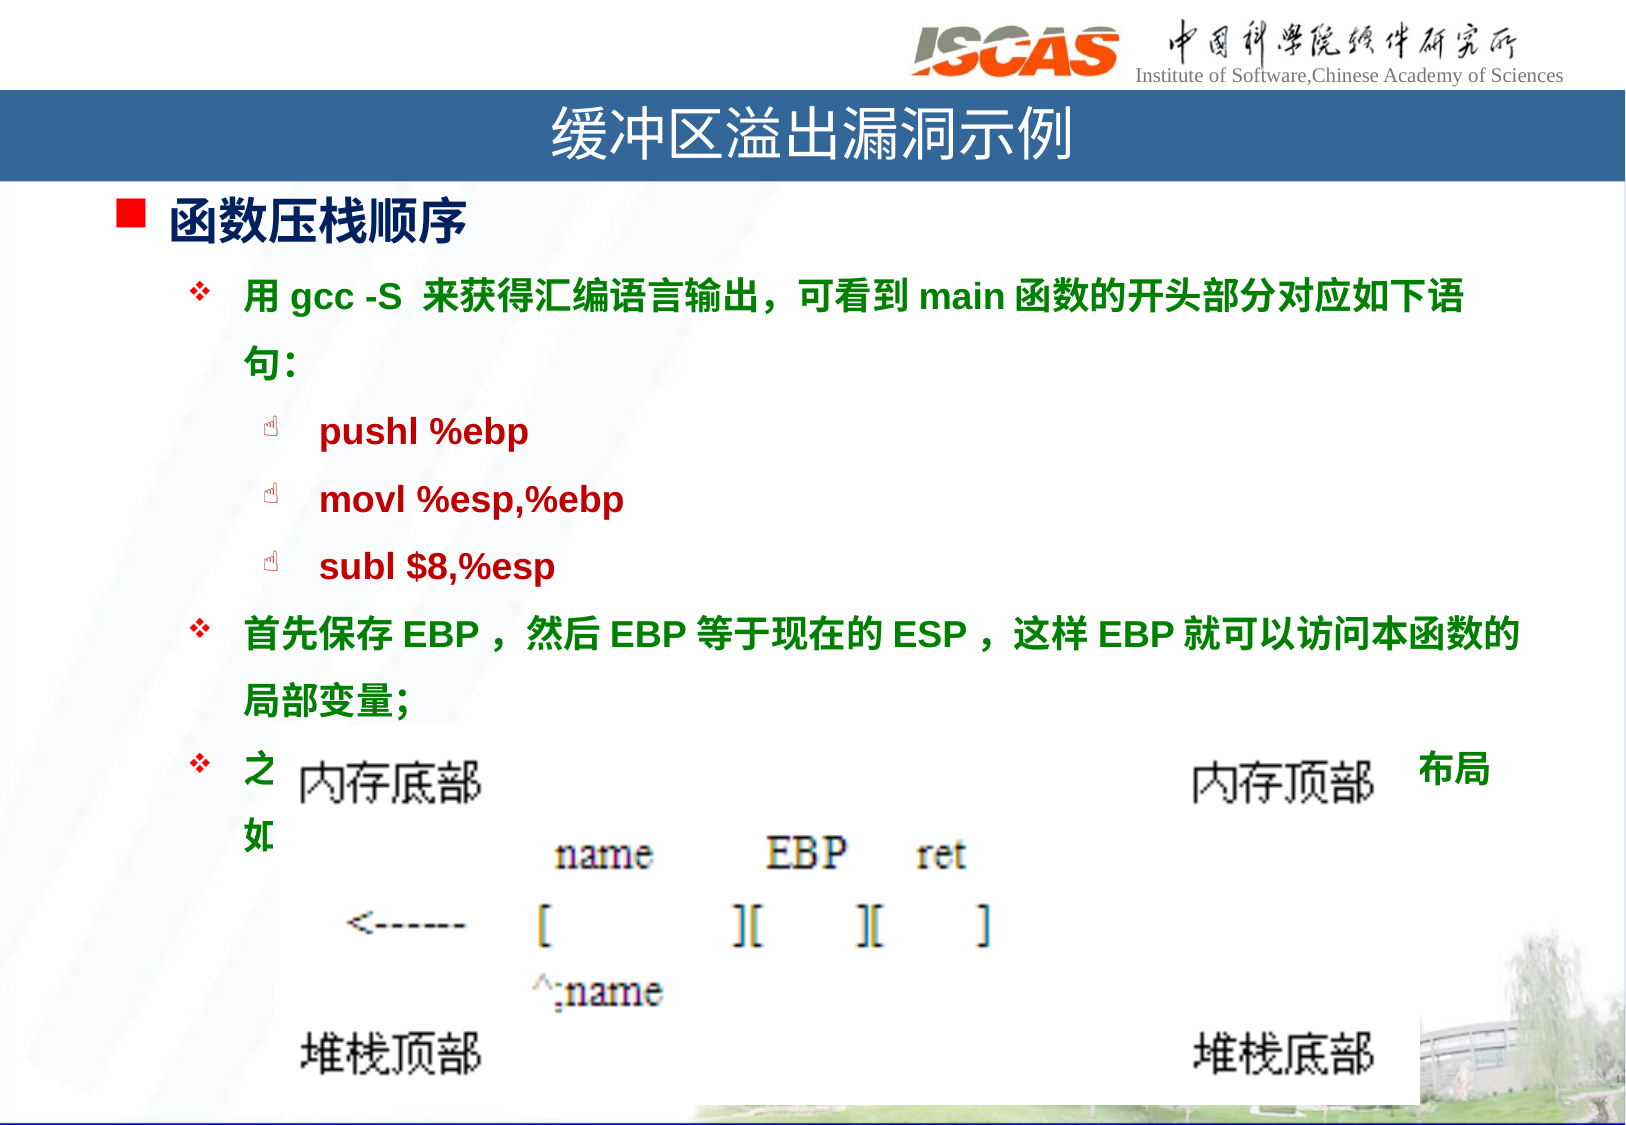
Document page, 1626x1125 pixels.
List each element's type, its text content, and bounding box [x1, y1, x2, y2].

picture [0, 92, 1626, 1125]
text_box [0, 175, 1625, 182]
text_box 缓冲区溢出漏洞示例 [0, 90, 1625, 175]
picture [1166, 15, 1519, 71]
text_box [273, 726, 1420, 1105]
text_box 函数压栈顺序 用gcc -S 来获得汇编语言输出，可看到main函数的开头部分对应如下语句： pushl %ebp movl %esp,%ebp subl $8,%esp 首先保存EBP，然后EBP等于现在的ESP，这样EBP就可以访问本函数的局部变量； 之后ESP减8，即堆栈向上增长8个字节，存放name[]数组。堆栈的布局如下 [97, 182, 1539, 1012]
picture [907, 18, 1132, 87]
